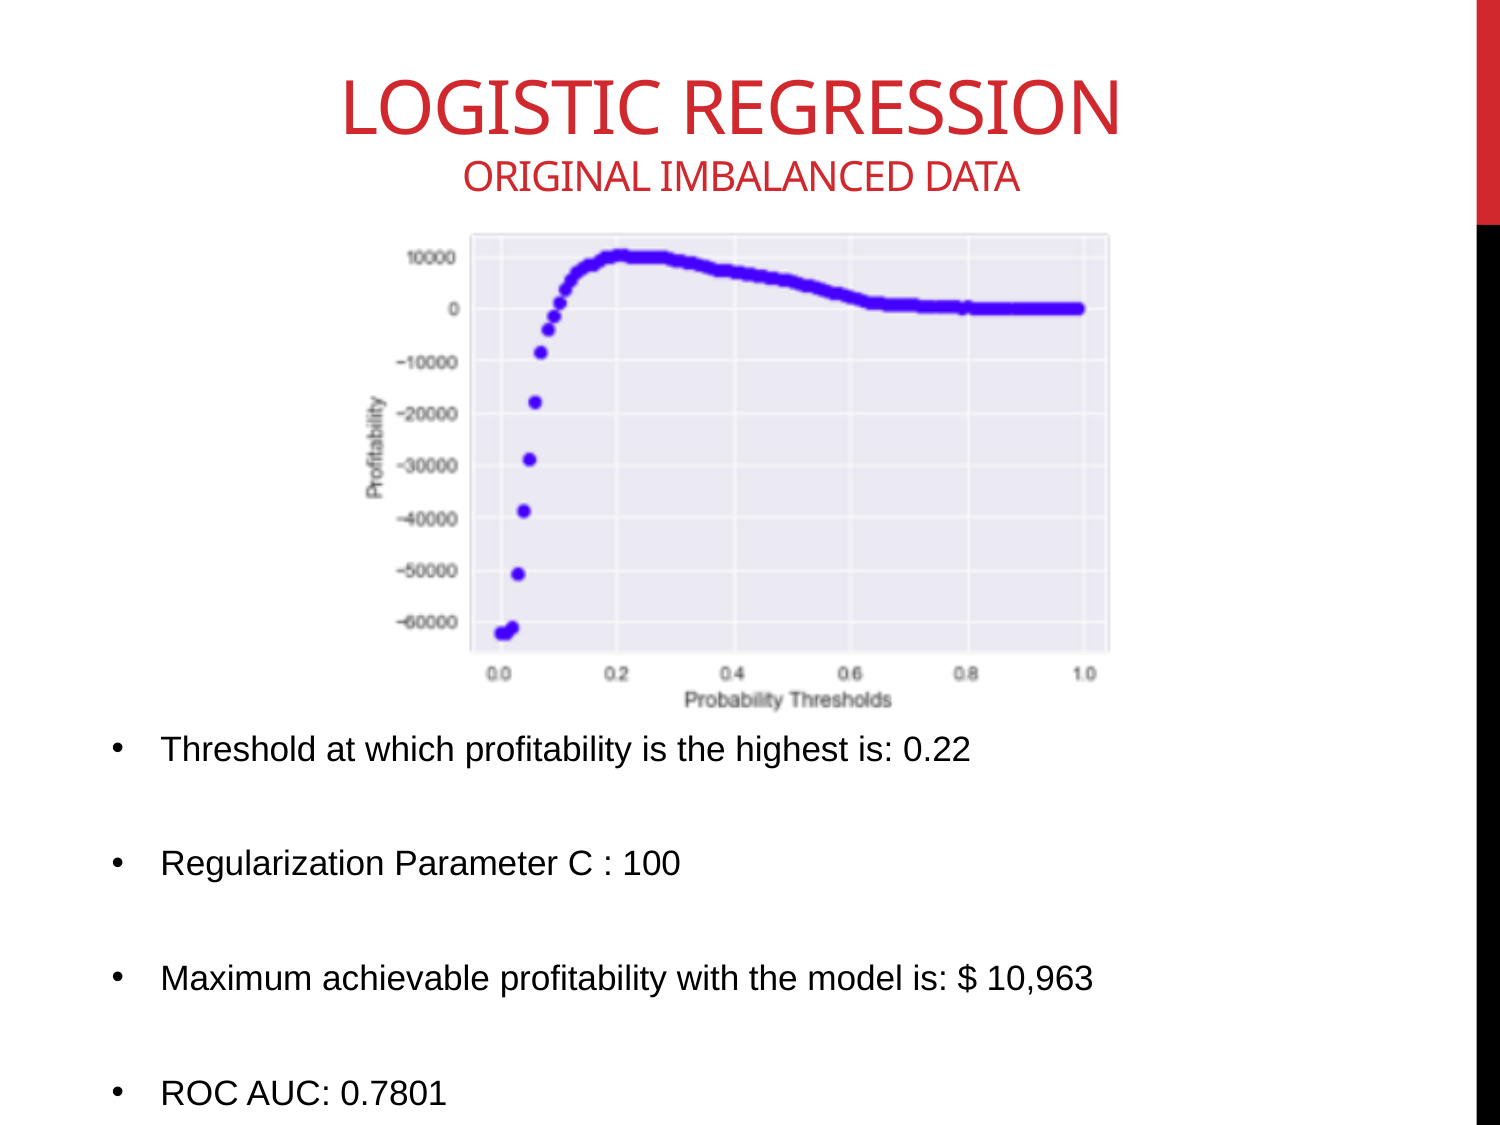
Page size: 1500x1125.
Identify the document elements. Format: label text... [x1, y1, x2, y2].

list Threshold at which profitability is the highest is: 0.22 Regularization Parameter C : 100 Maximum achievable profitability with the model is: $ 10,963 ROC AUC: 0.7801 [96, 718, 1331, 1125]
title Logistic Regression ORIGINAL Imbalanced data [75, 34, 1408, 208]
picture [354, 223, 1117, 719]
